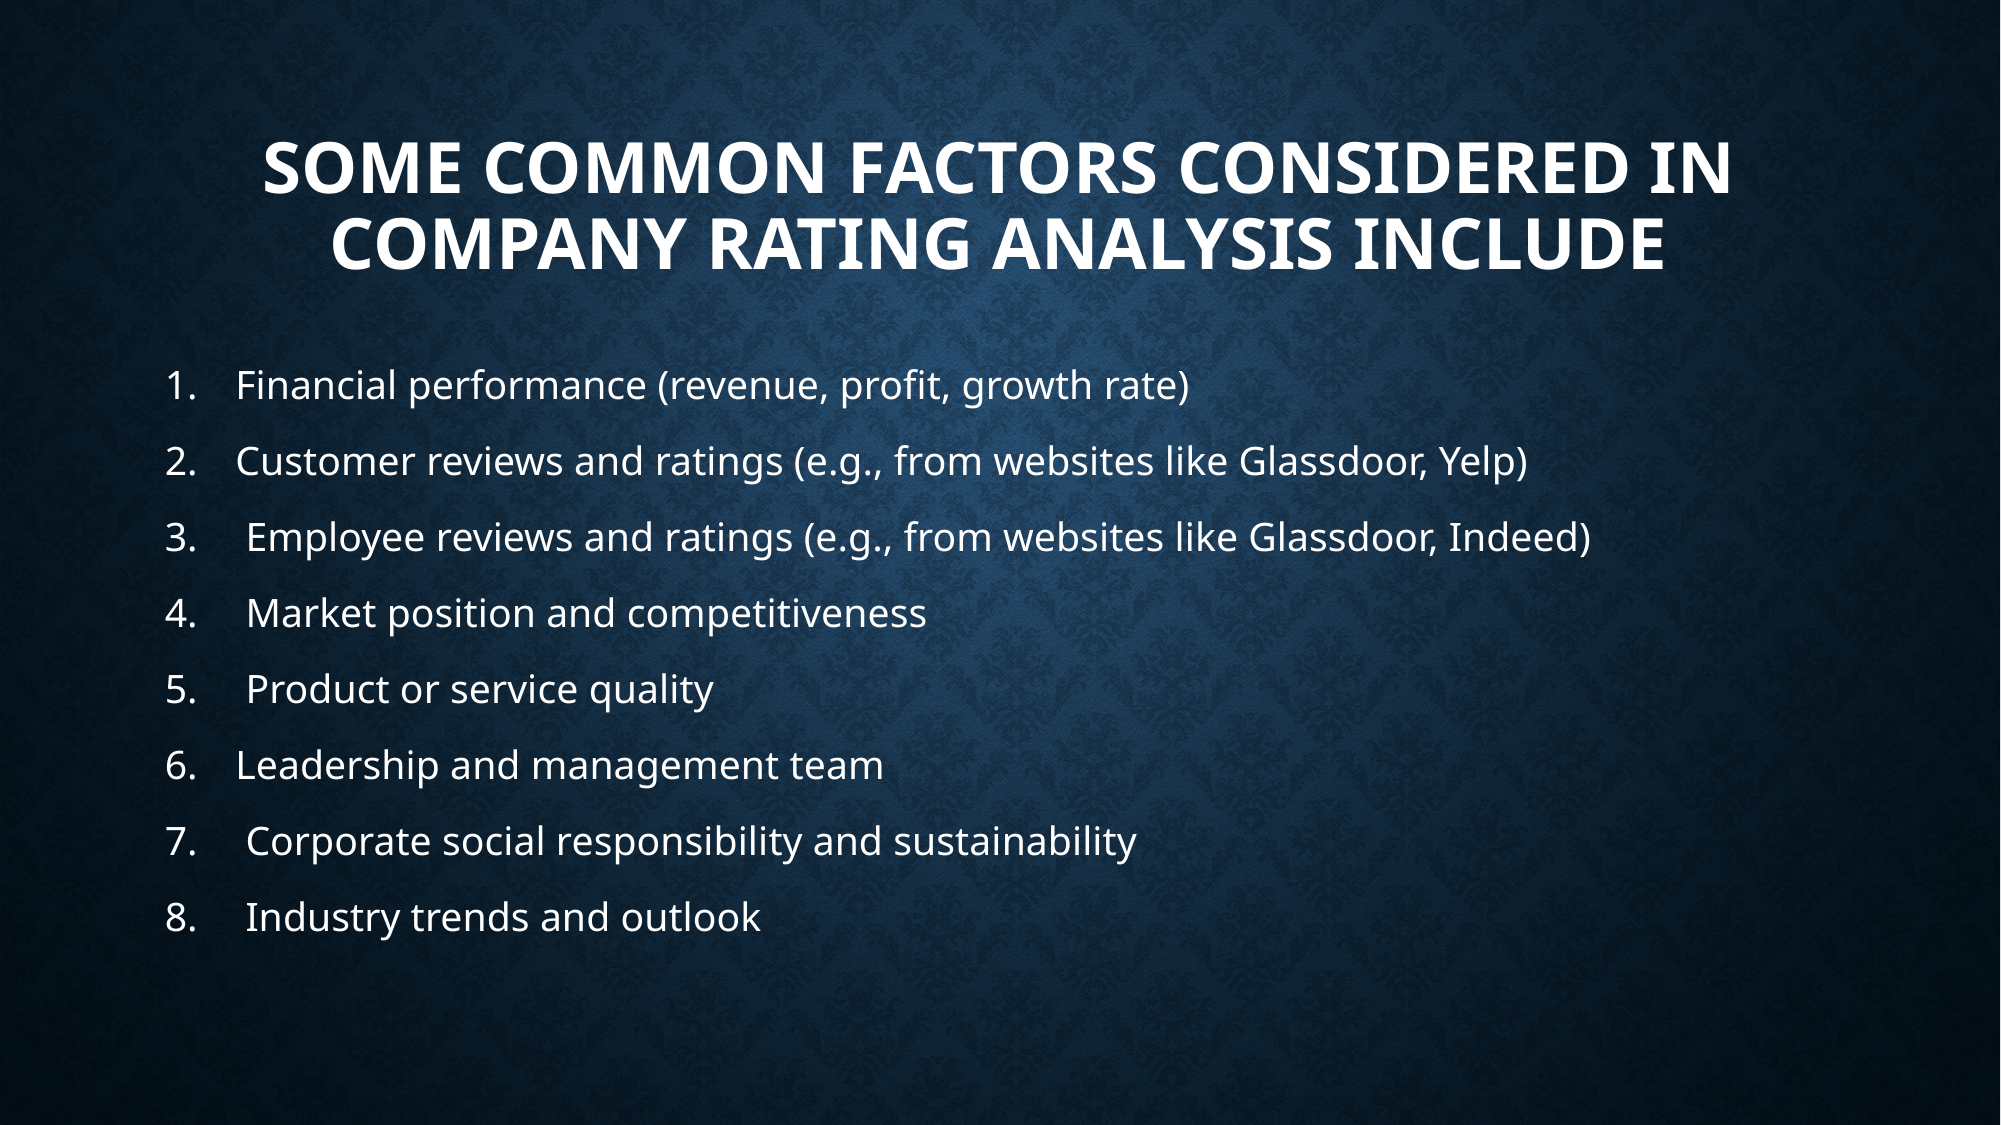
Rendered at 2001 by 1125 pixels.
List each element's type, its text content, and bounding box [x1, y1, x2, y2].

list Financial performance (revenue, profit, growth rate) Customer reviews and ratings (e.g., from websites like Glassdoor, Yelp) Employee reviews and ratings (e.g., from websites like Glassdoor, Indeed) Market position and competitiveness Product or service quality Leadership and management team Corporate social responsibility and sustainability Industry trends and outlook [149, 343, 1849, 950]
title Some common factors considered in company rating analysis include [149, 99, 1849, 318]
